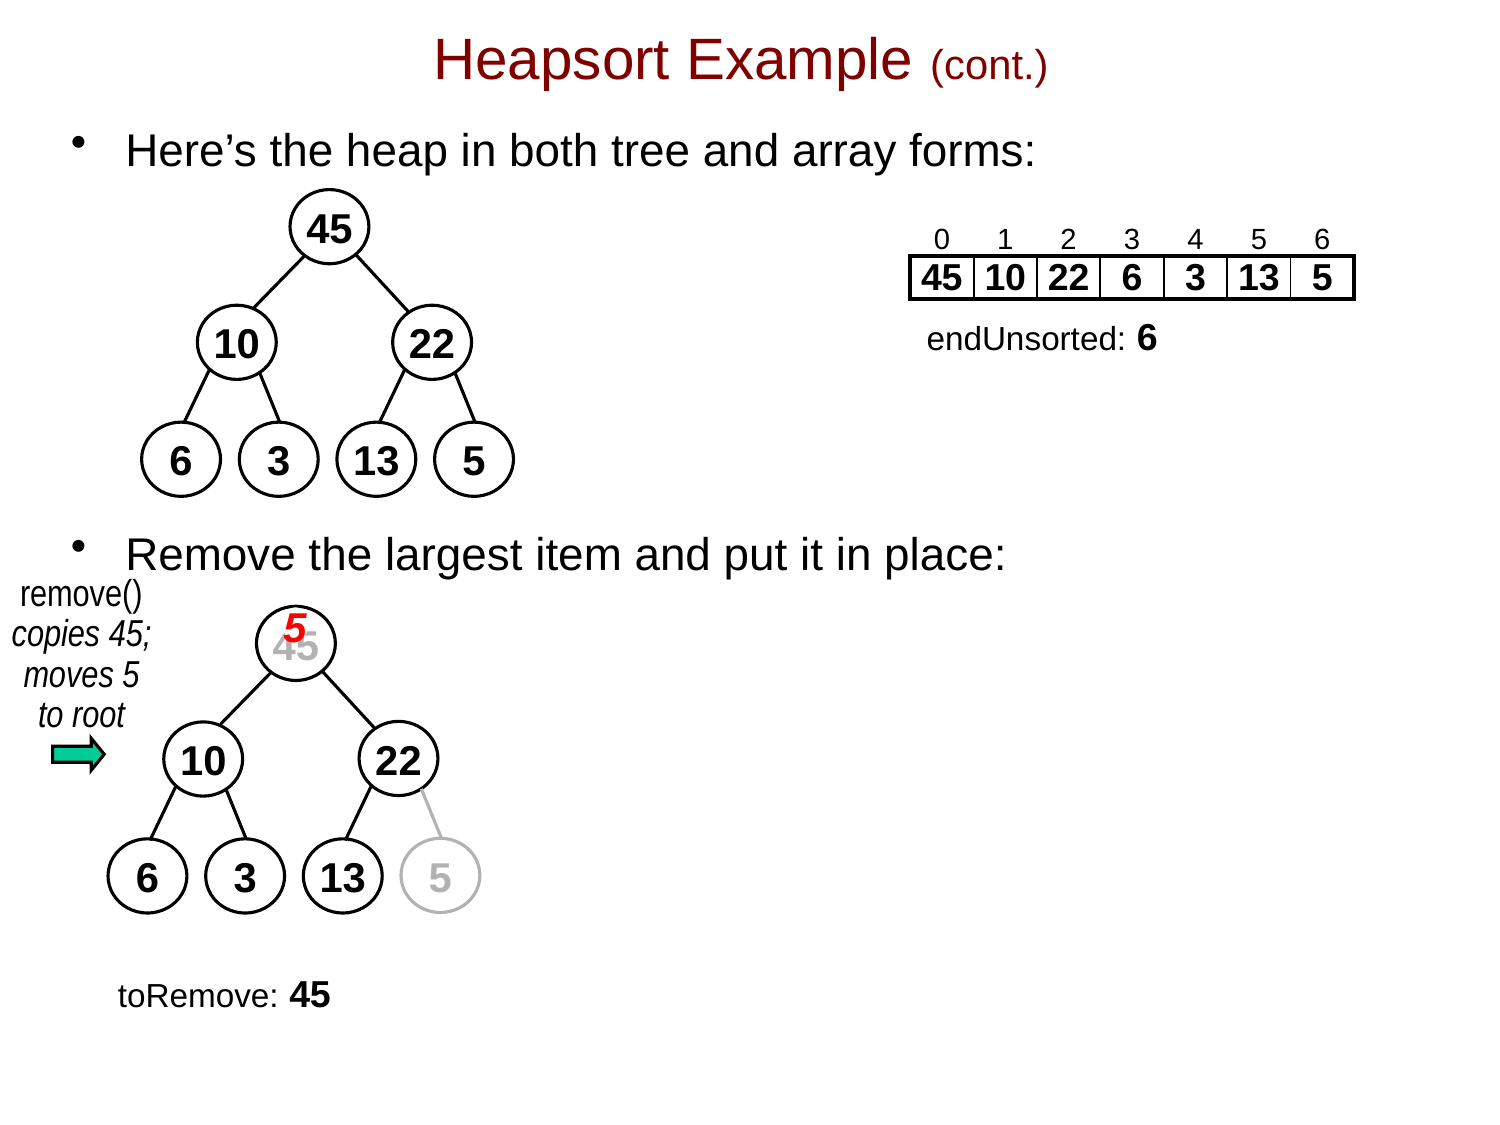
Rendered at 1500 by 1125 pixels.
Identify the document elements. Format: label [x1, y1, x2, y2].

table_cell [975, 258, 1036, 297]
table_cell [1291, 258, 1352, 297]
list [55, 112, 1500, 1034]
text_box [141, 189, 514, 497]
table_cell [912, 258, 973, 297]
text_box [103, 962, 346, 1023]
text_box [911, 305, 1173, 366]
table_cell [1165, 258, 1226, 297]
table_header [910, 216, 1354, 254]
text_box [0, 566, 480, 914]
text_box [100, 749, 105, 757]
table_cell [1038, 258, 1099, 297]
table_cell [1101, 258, 1163, 297]
title [96, 0, 1386, 112]
table_cell [1228, 258, 1290, 297]
